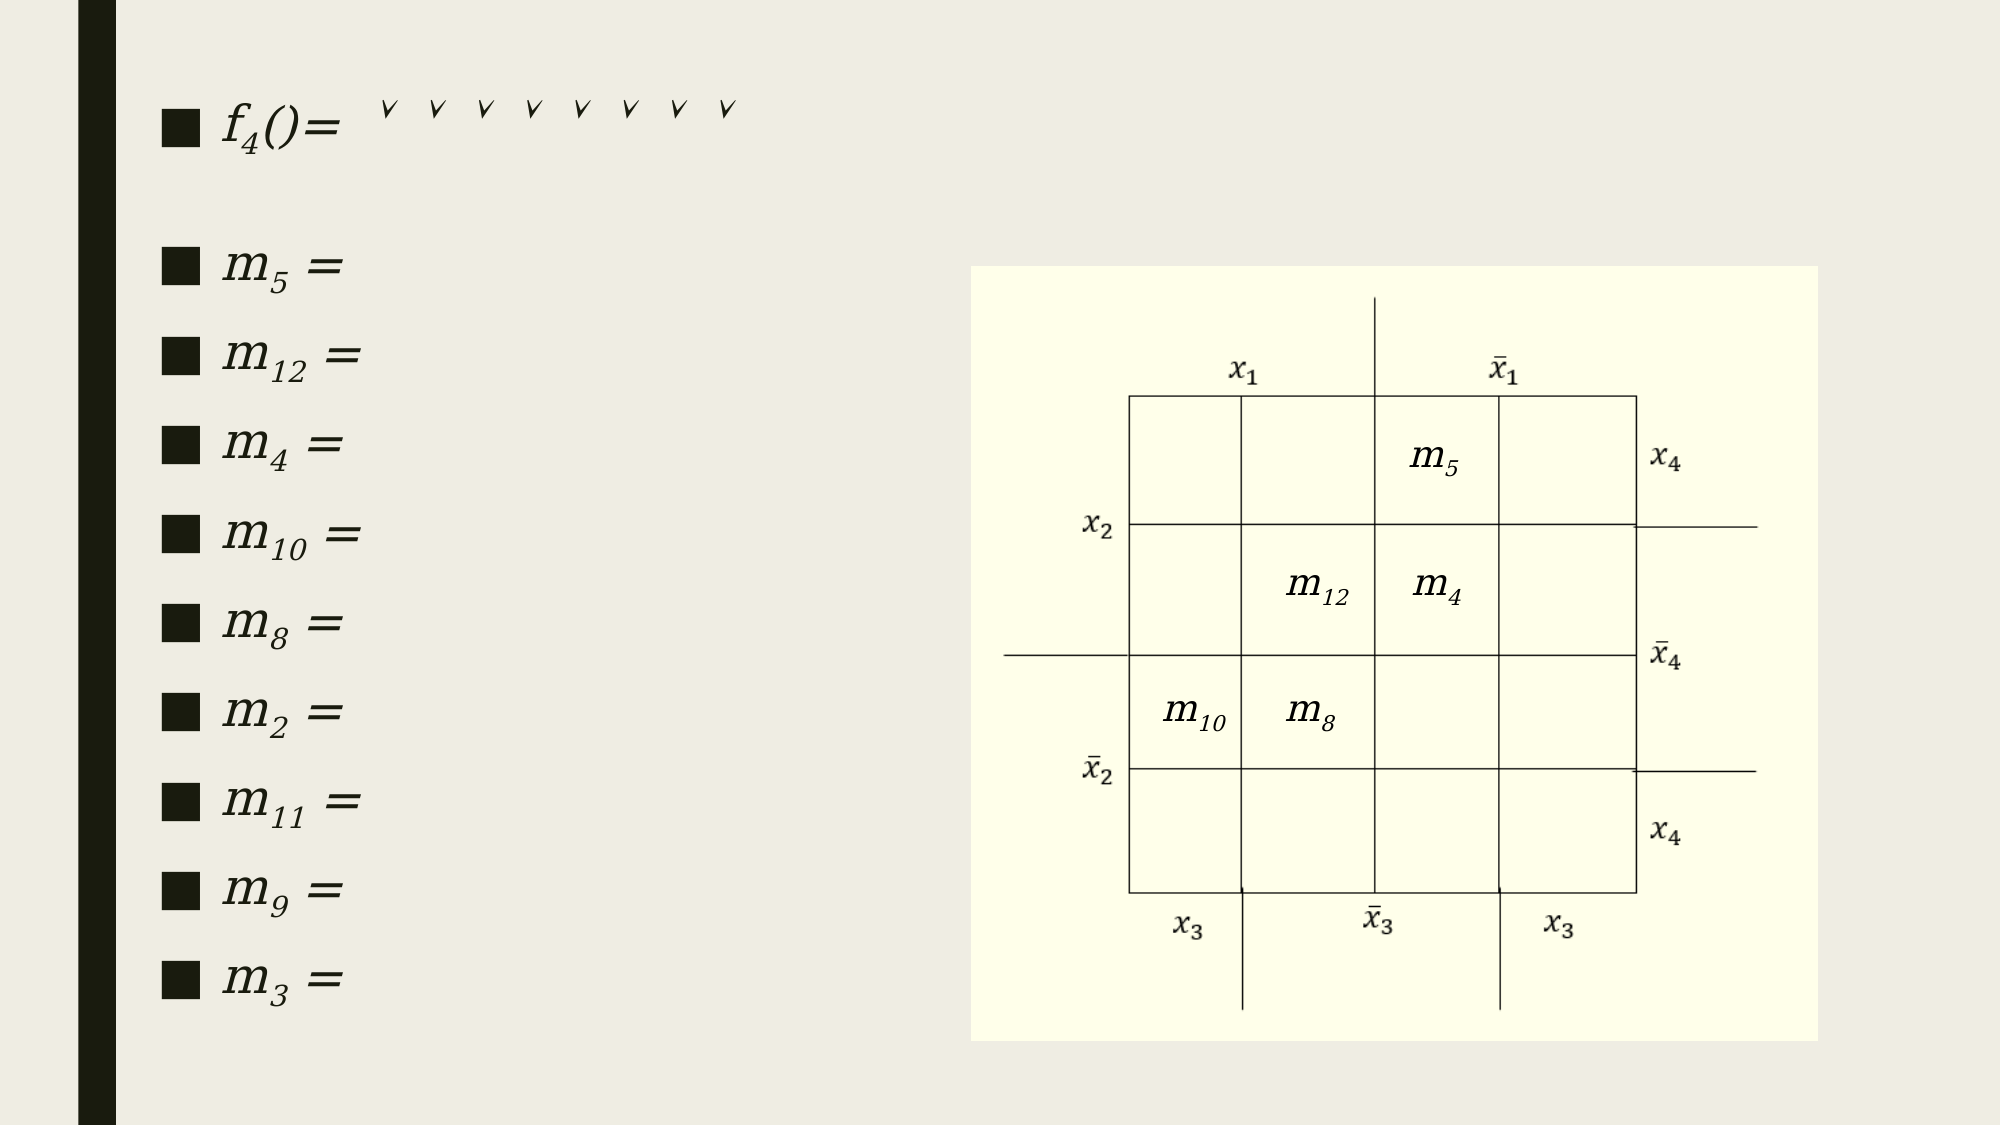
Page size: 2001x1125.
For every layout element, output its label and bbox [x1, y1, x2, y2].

picture [971, 266, 1818, 1041]
